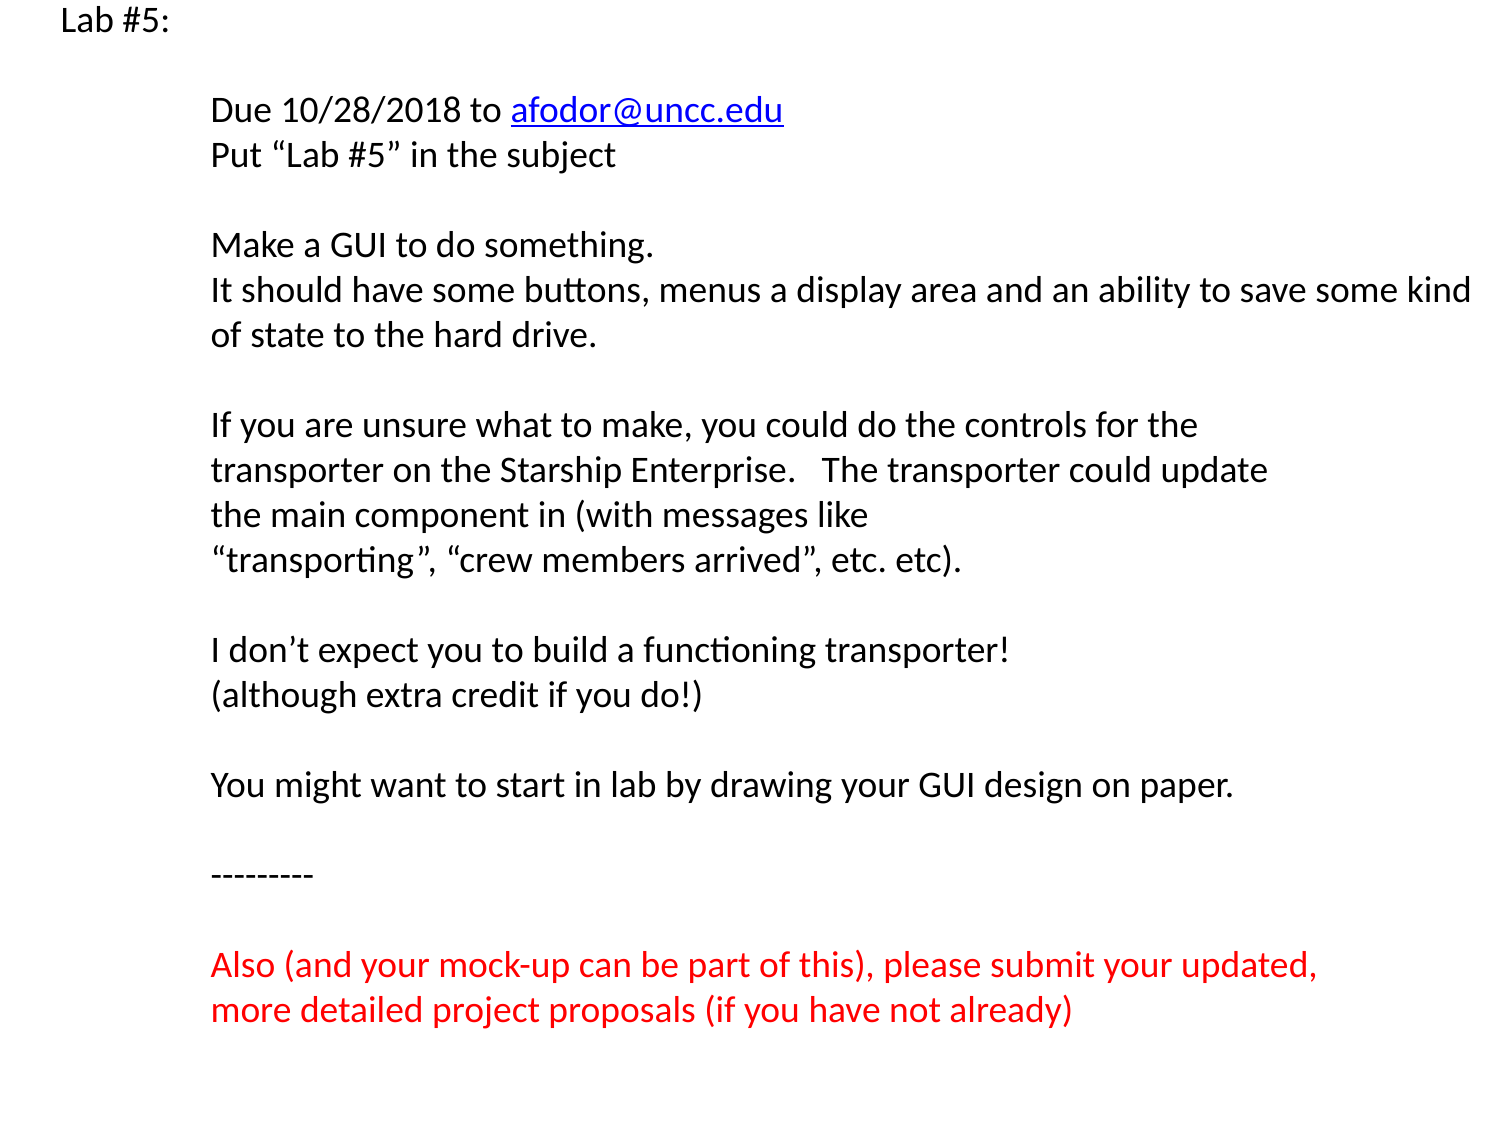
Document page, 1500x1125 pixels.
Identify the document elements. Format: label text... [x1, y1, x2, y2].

text_box Lab #5: Due 10/28/2018 to afodor@uncc.edu Put “Lab #5” in the subject Make a GUI to do something. It should have some buttons, menus a display area and an ability to save some kind of state to the hard drive. If you are unsure what to make, you could do the controls for the transporter on the Starship Enterprise. The transporter could update the main component in (with messages like “transporting”, “crew members arrived”, etc. etc). I don’t expect you to build a functioning transporter! (although extra credit if you do!) You might want to start in lab by drawing your GUI design on paper. --------- Also (and your mock-up can be part of this), please submit your updated, more detailed project proposals (if you have not already) [45, 0, 1497, 1038]
